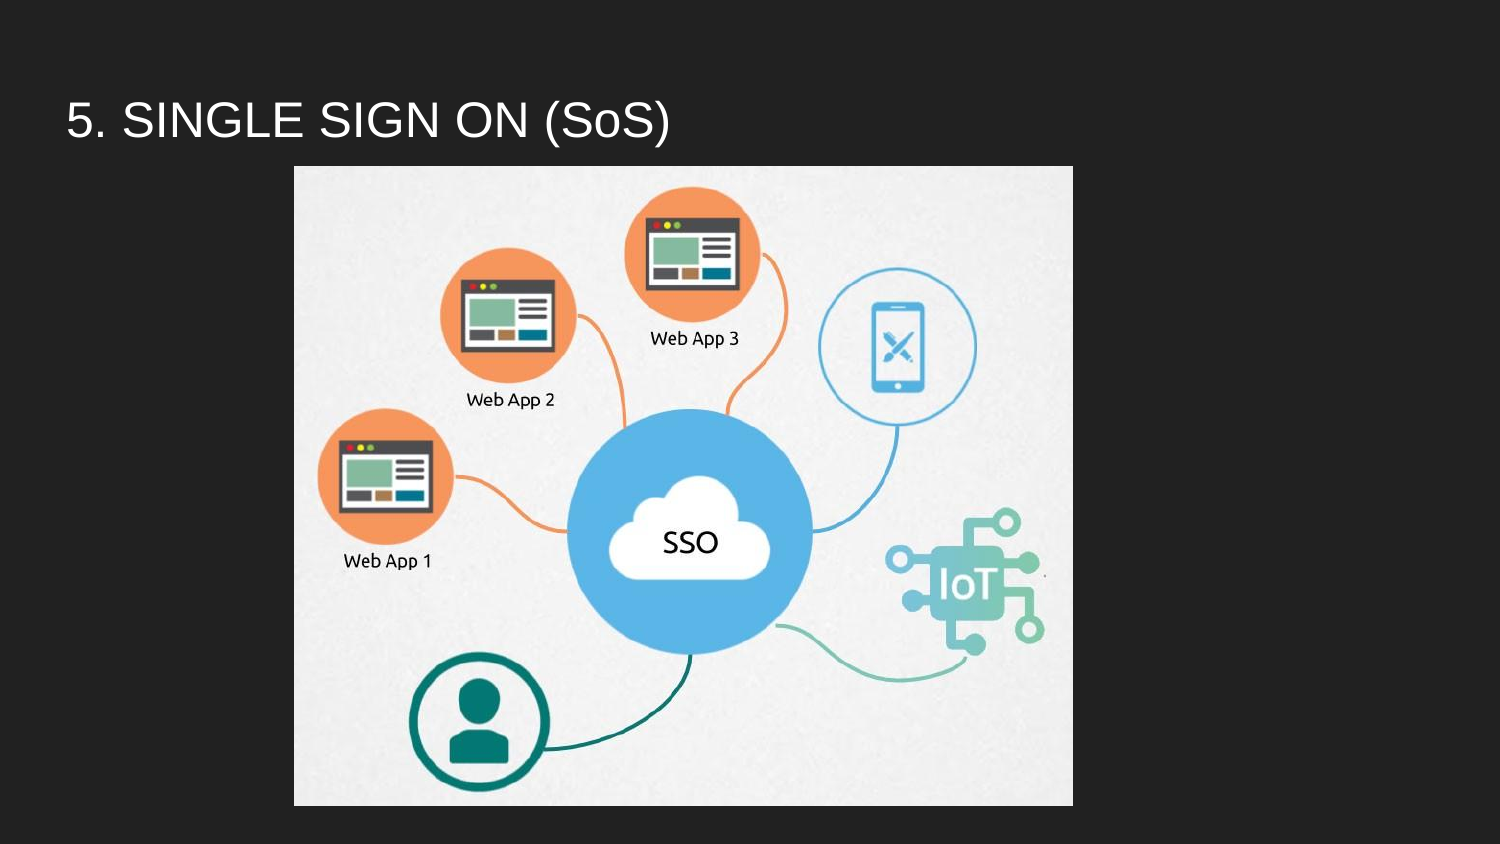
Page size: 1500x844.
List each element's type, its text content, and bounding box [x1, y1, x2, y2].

title 5. SINGLE SIGN ON (SoS) [51, 72, 1449, 167]
picture [294, 166, 1073, 806]
